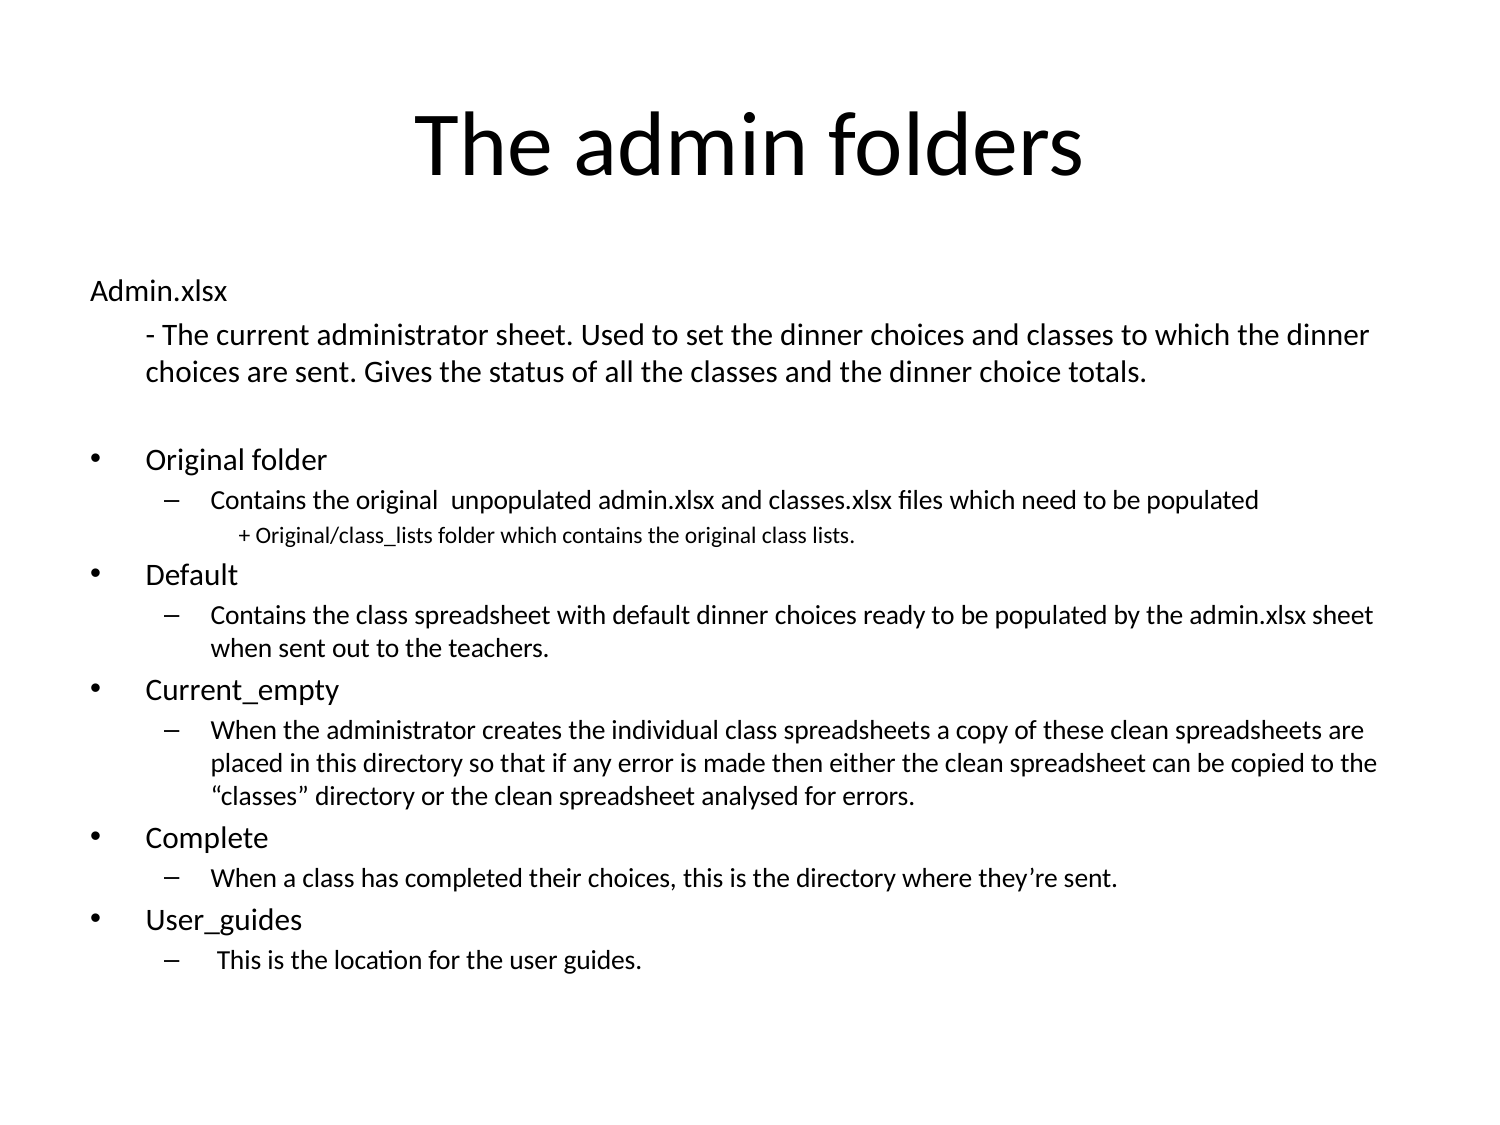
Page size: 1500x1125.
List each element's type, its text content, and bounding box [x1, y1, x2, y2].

title The admin folders [75, 45, 1425, 233]
list Admin.xlsx - The current administrator sheet. Used to set the dinner choices and classes to which the dinner choices are sent. Gives the status of all the classes and the dinner choice totals. Original folder Contains the original unpopulated admin.xlsx and classes.xlsx files which need to be populated + Original/class_lists folder which contains the original class lists. Default Contains the class spreadsheet with default dinner choices ready to be populated by the admin.xlsx sheet when sent out to the teachers. Current_empty When the administrator creates the individual class spreadsheets a copy of these clean spreadsheets are placed in this directory so that if any error is made then either the clean spreadsheet can be copied to the “classes” directory or the clean spreadsheet analysed for errors. Complete When a class has completed their choices, this is the directory where they’re sent. User_guides This is the location for the user guides. [75, 262, 1425, 1005]
